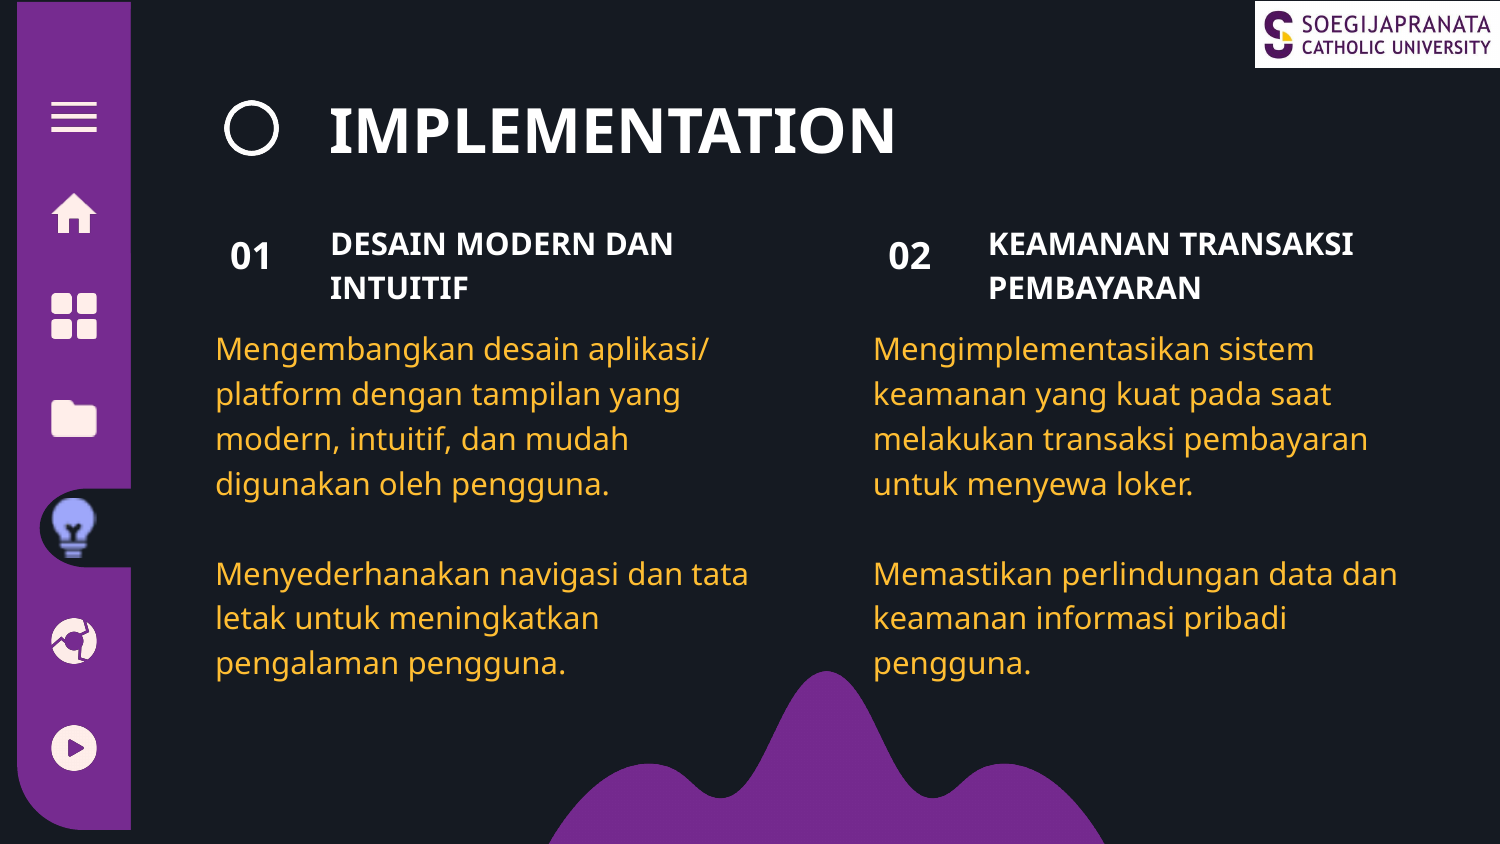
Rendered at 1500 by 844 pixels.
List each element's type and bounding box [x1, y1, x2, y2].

text_box [130, 0, 1500, 844]
text_box [193, 334, 799, 660]
text_box [16, 1, 125, 831]
picture [1255, 1, 1500, 68]
text_box [0, 0, 125, 844]
text_box [851, 183, 1457, 660]
text_box [193, 60, 924, 327]
